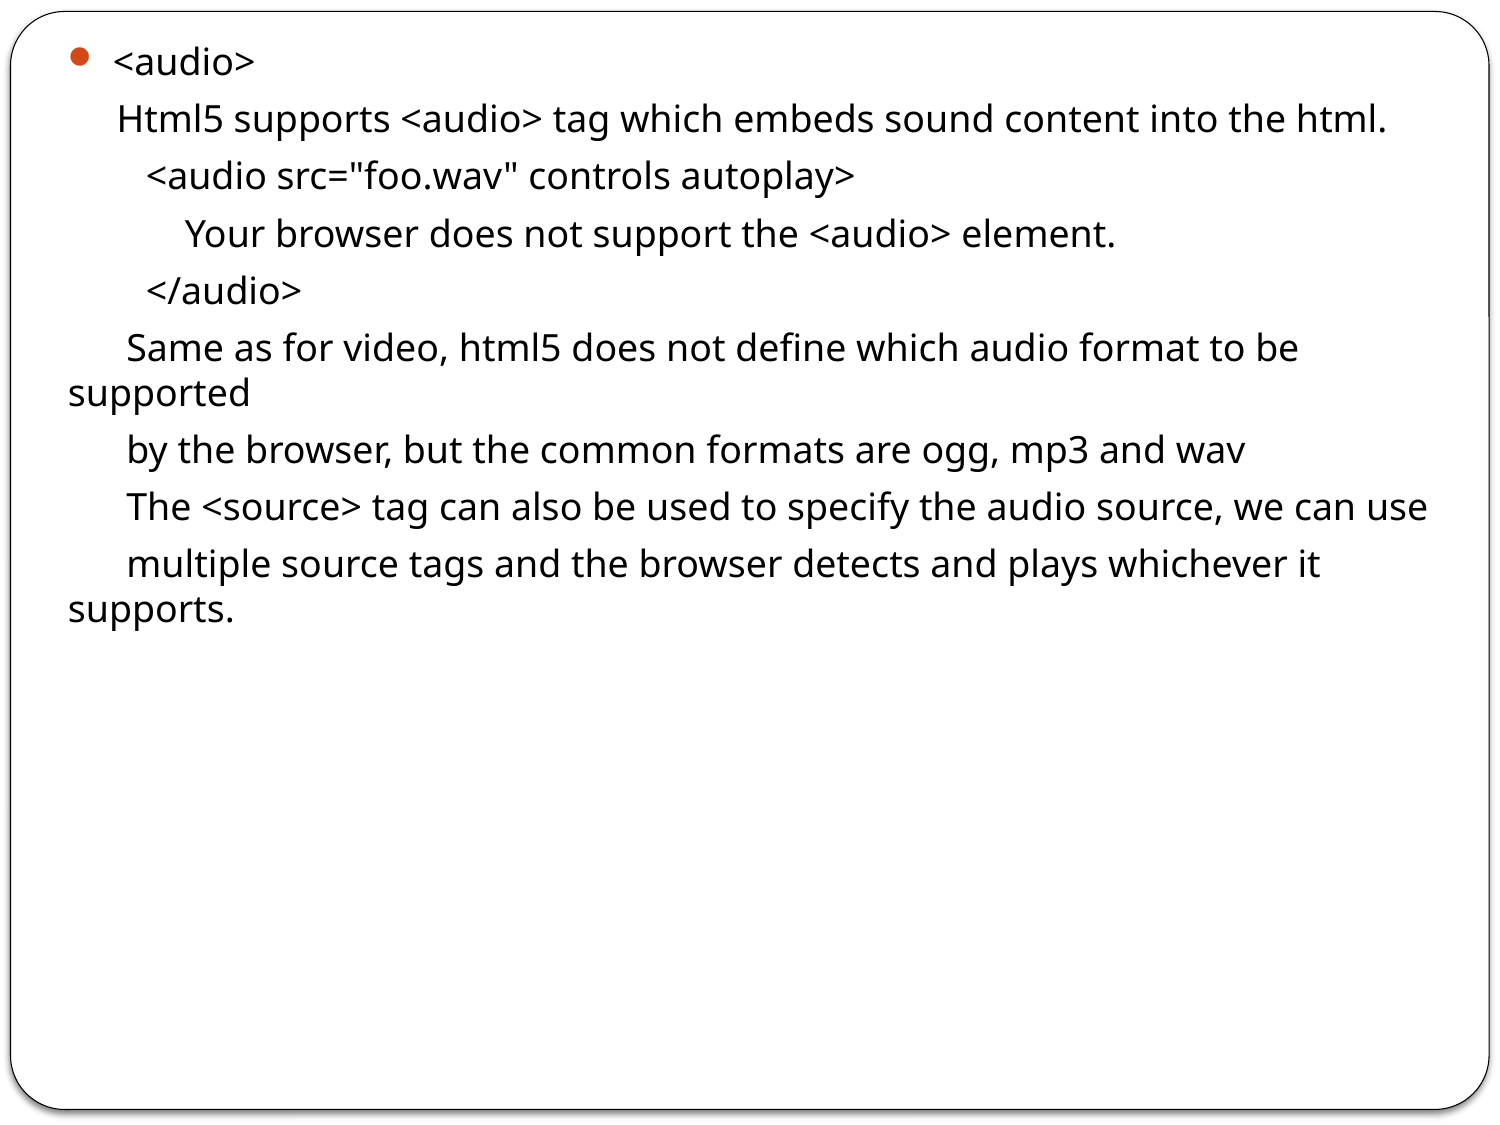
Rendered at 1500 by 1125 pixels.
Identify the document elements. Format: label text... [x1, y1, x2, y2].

list <audio> Html5 supports <audio> tag which embeds sound content into the html. <audio src="foo.wav" controls autoplay> Your browser does not support the <audio> element. </audio> Same as for video, html5 does not define which audio format to be supported by the browser, but the common formats are ogg, mp3 and wav The <source> tag can also be used to specify the audio source, we can use multiple source tags and the browser detects and plays whichever it supports. [53, 30, 1471, 1083]
